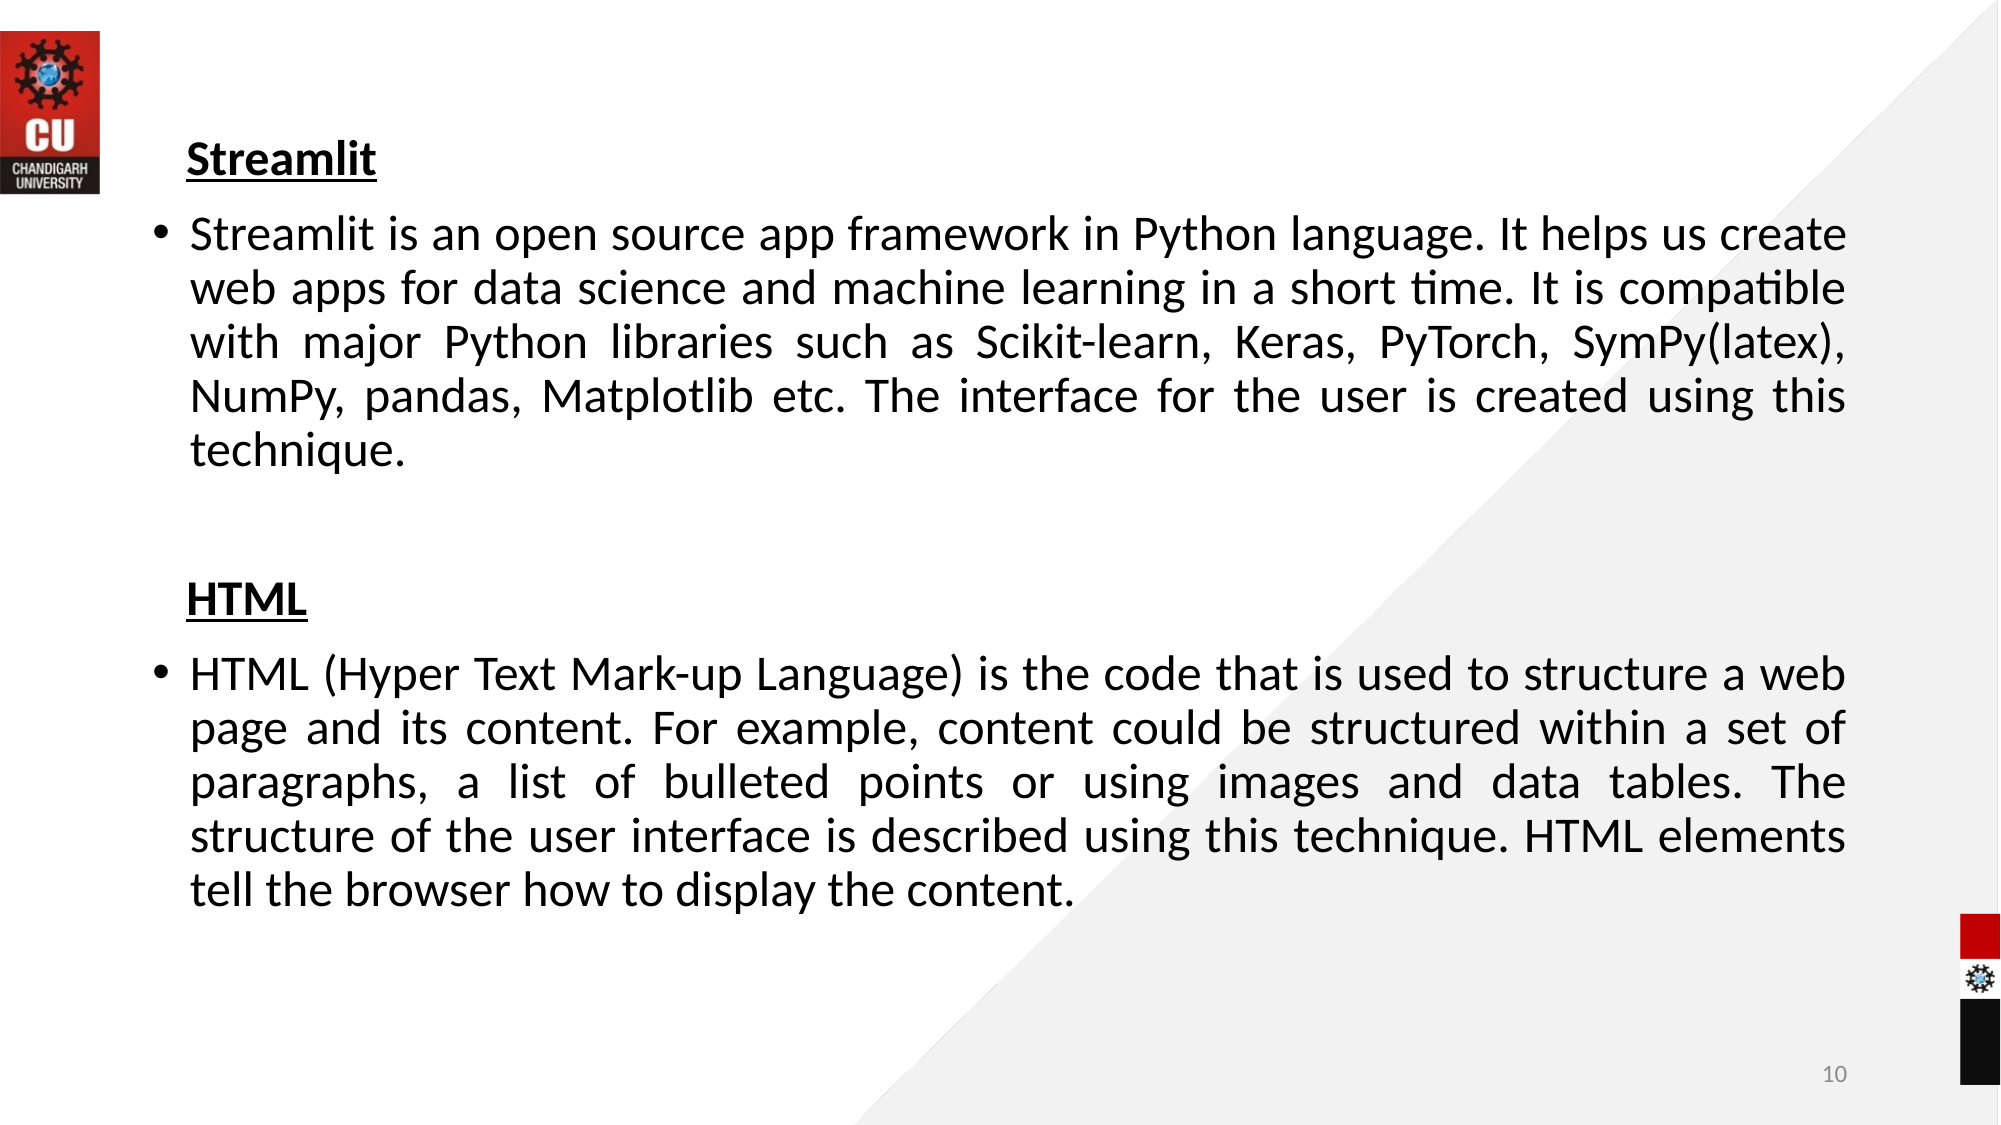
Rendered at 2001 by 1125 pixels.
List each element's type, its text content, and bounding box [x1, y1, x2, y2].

slide_number 10 [1412, 1042, 1863, 1103]
picture [0, 0, 2001, 1125]
list Streamlit Streamlit is an open source app framework in Python language. It helps us create web apps for data science and machine learning in a short time. It is compatible with major Python libraries such as Scikit-learn, Keras, PyTorch, SymPy(latex), NumPy, pandas, Matplotlib etc. The interface for the user is created using this technique. HTML HTML (Hyper Text Mark-up Language) is the code that is used to structure a web page and its content. For example, content could be structured within a set of paragraphs, a list of bulleted points or using images and data tables. The structure of the user interface is described using this technique. HTML elements tell the browser how to display the content. [137, 124, 1863, 1014]
